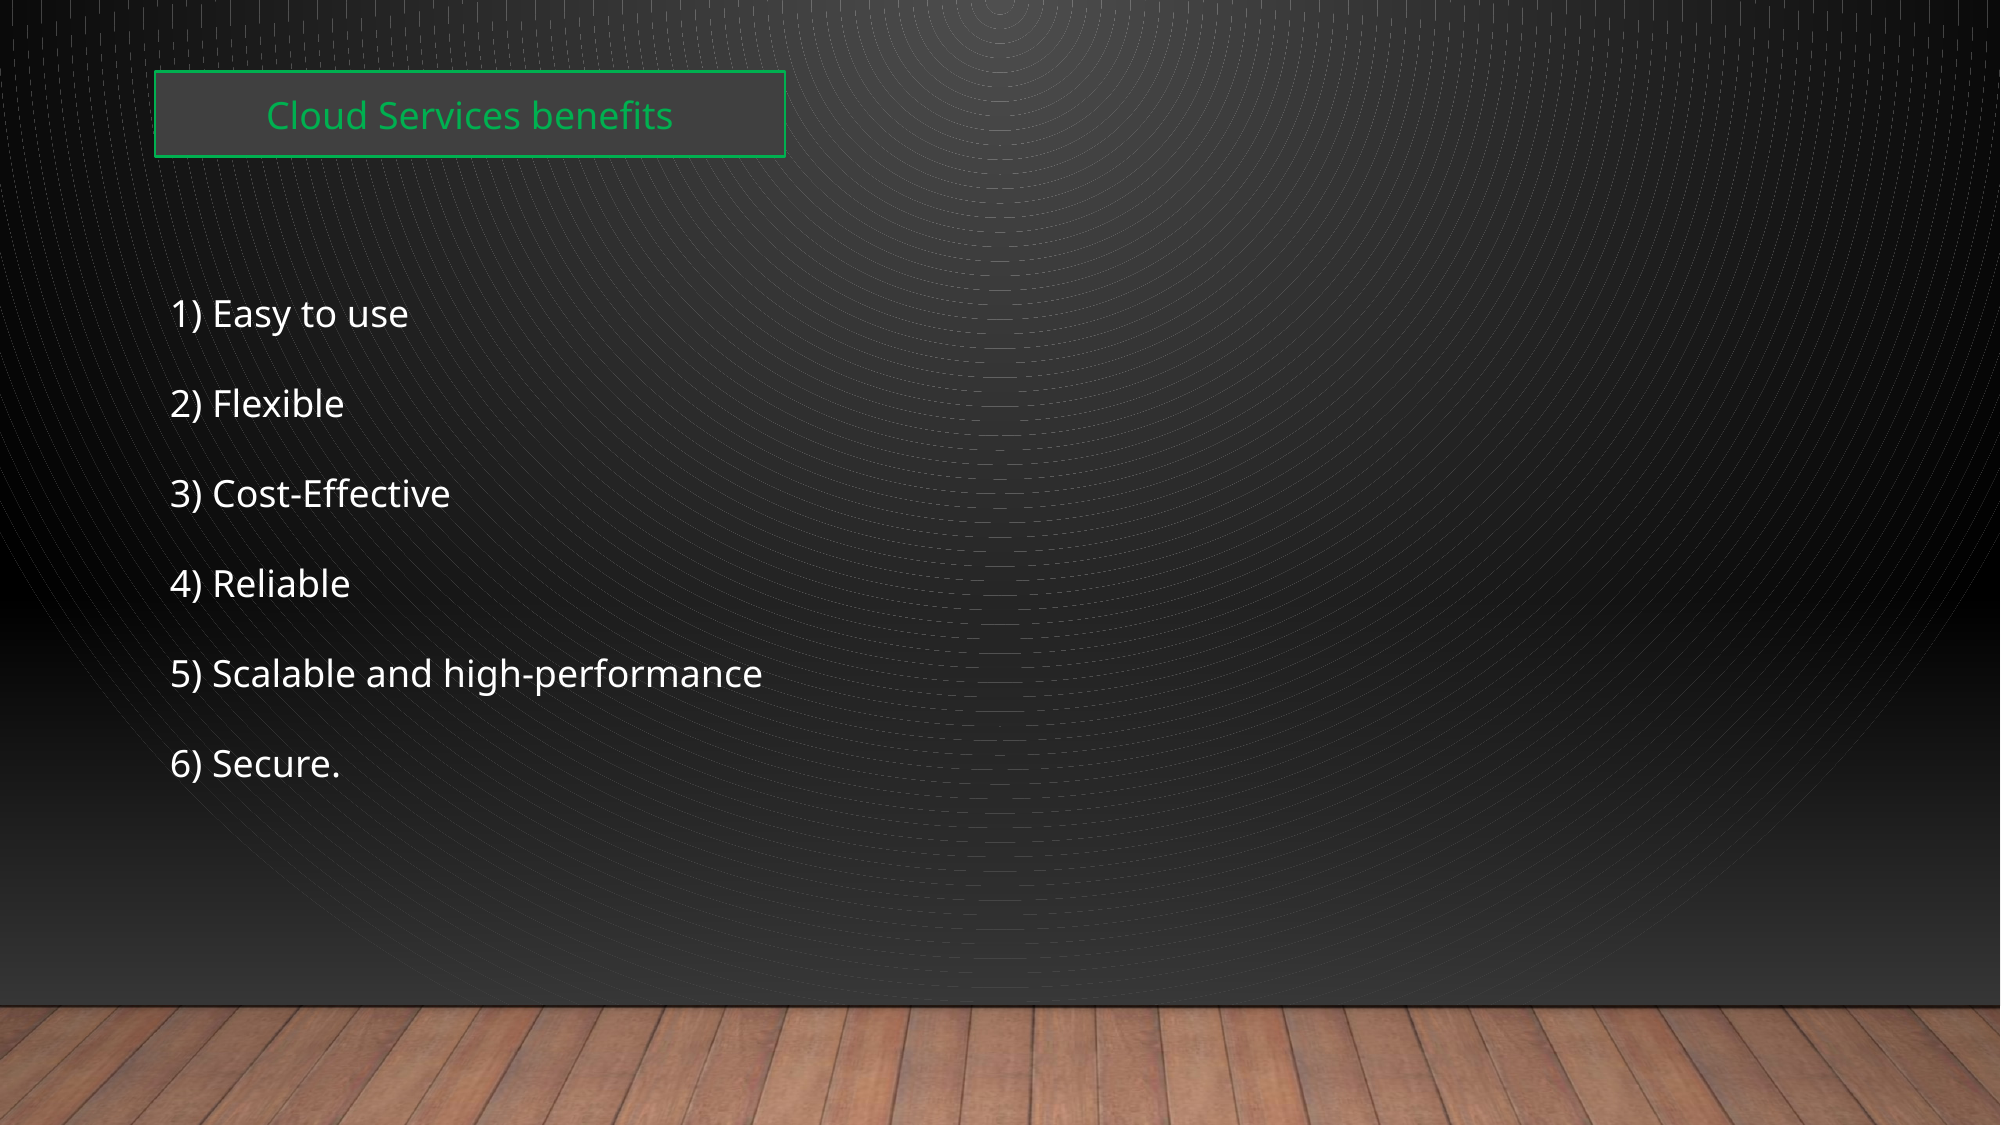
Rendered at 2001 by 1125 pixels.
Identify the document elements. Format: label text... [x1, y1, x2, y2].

picture [0, 1005, 2000, 1125]
text_box 1) Easy to use 2) Flexible 3) Cost-Effective 4) Reliable 5) Scalable and high-performance 6) Secure. [155, 282, 1707, 837]
text_box Cloud Services benefits [154, 70, 786, 158]
